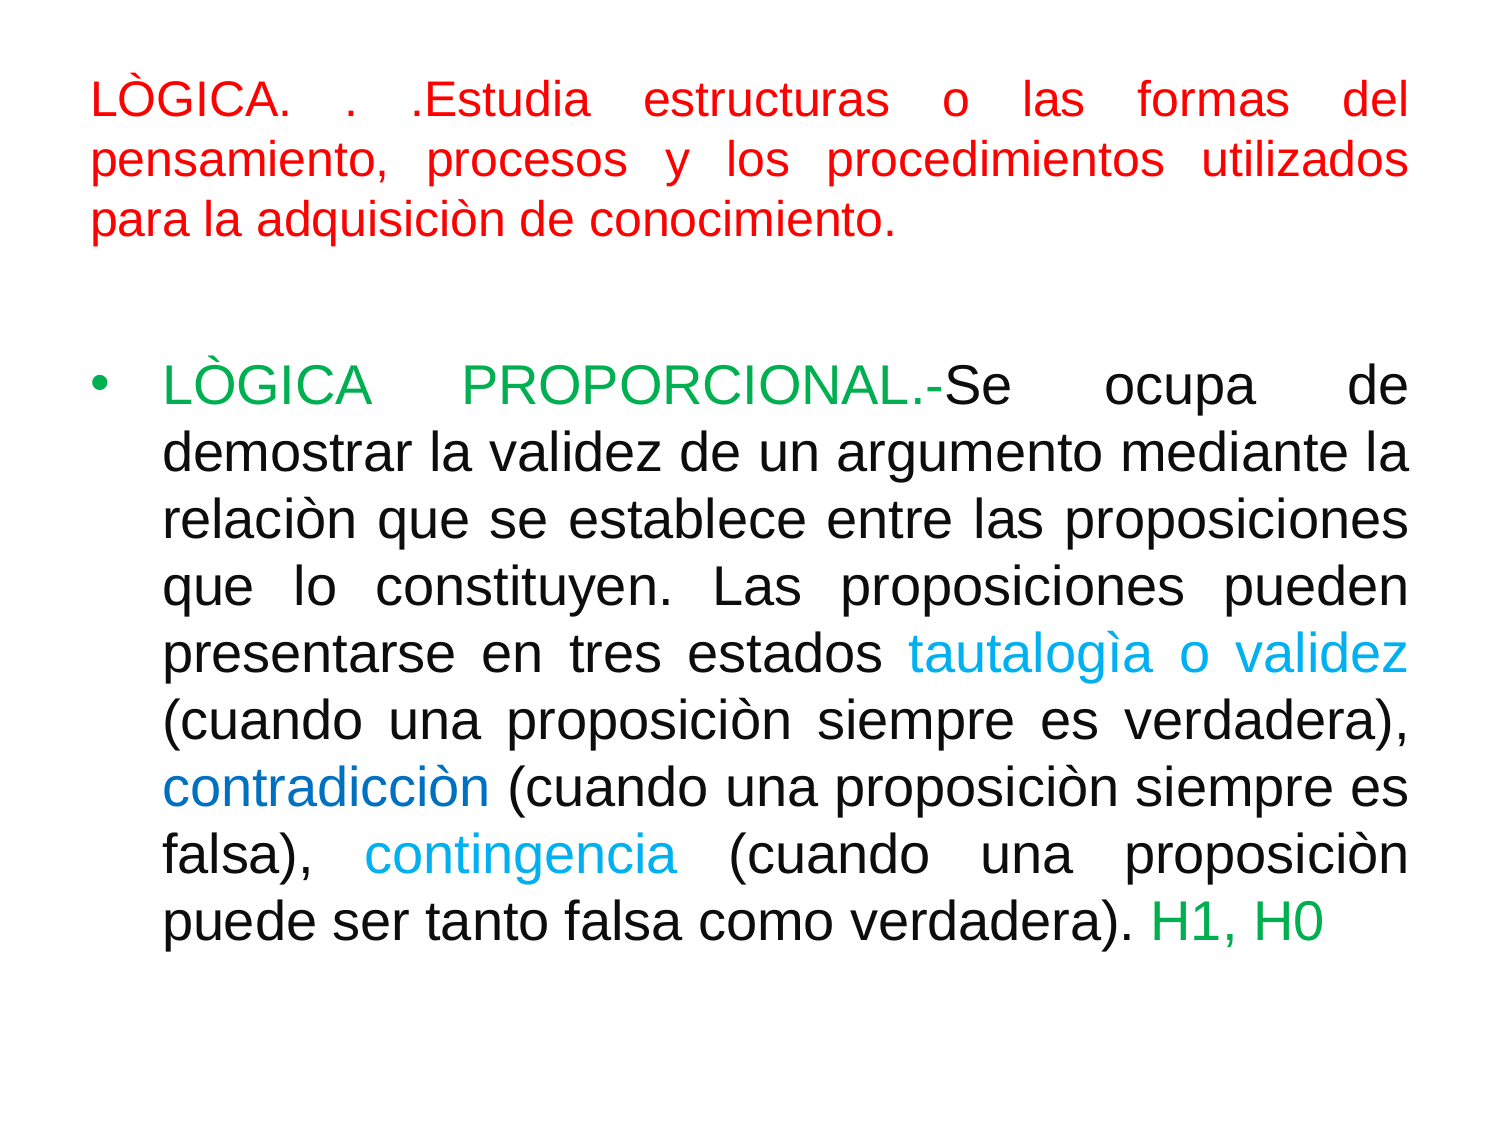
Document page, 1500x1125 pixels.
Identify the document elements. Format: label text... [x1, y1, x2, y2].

title LÒGICA. . .Estudia estructuras o las formas del pensamiento, procesos y los procedimientos utilizados para la adquisiciòn de conocimiento. [75, 45, 1425, 262]
list LÒGICA PROPORCIONAL.-Se ocupa de demostrar la validez de un argumento mediante la relaciòn que se establece entre las proposiciones que lo constituyen. Las proposiciones pueden presentarse en tres estados tautalogìa o validez (cuando una proposiciòn siempre es verdadera), contradicciòn (cuando una proposiciòn siempre es falsa), contingencia (cuando una proposiciòn puede ser tanto falsa como verdadera). H1, H0 [75, 262, 1425, 1005]
